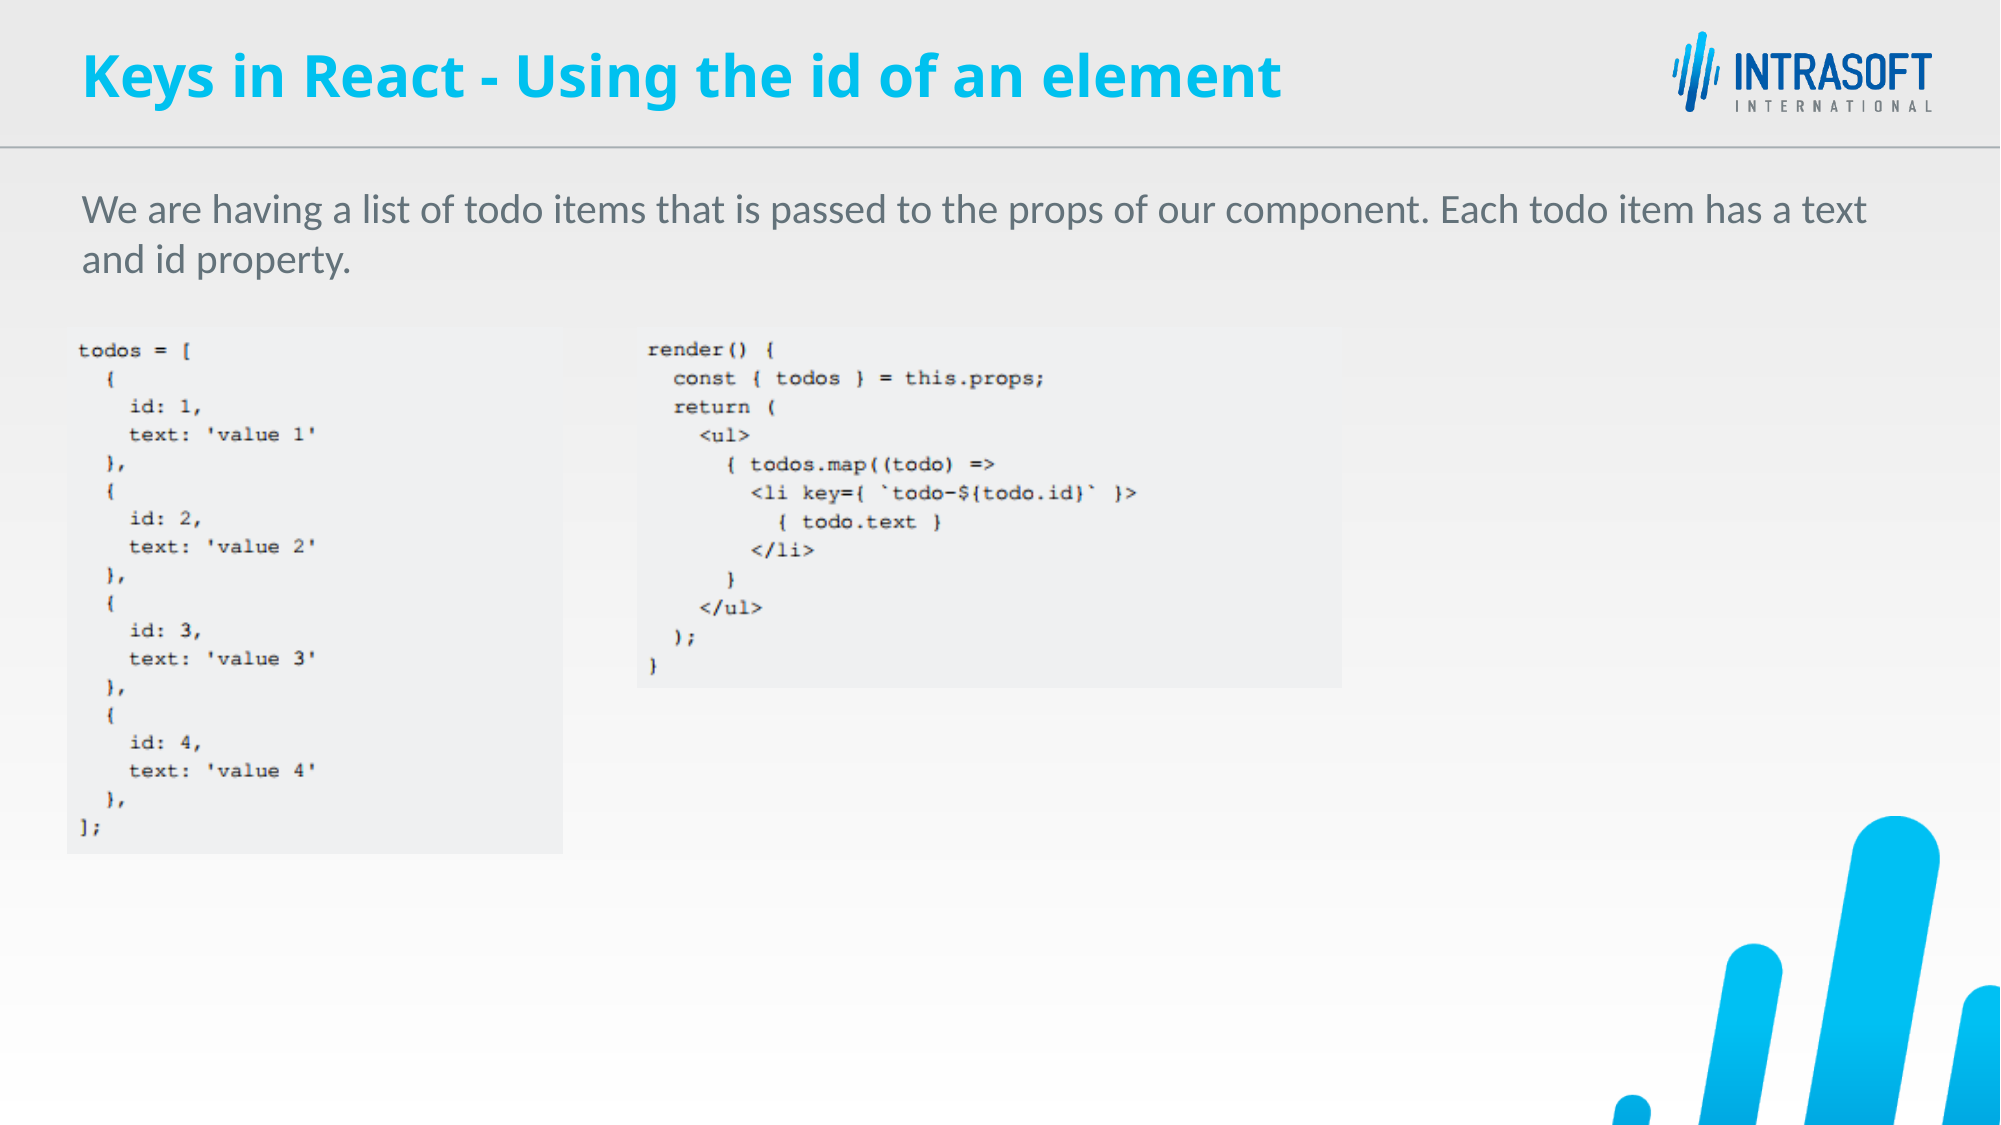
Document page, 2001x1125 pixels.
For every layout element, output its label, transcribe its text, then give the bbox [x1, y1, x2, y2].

picture [637, 327, 1342, 688]
picture [1894, 816, 2000, 1125]
text_box Keys in React - Using the id of an element [66, 0, 1626, 149]
picture [1587, 816, 1887, 1125]
text_box We are having a list of todo items that is passed to the props of our component. Each todo item has a text and id property. [66, 174, 1950, 290]
picture [67, 327, 563, 854]
picture [1651, 24, 1953, 120]
